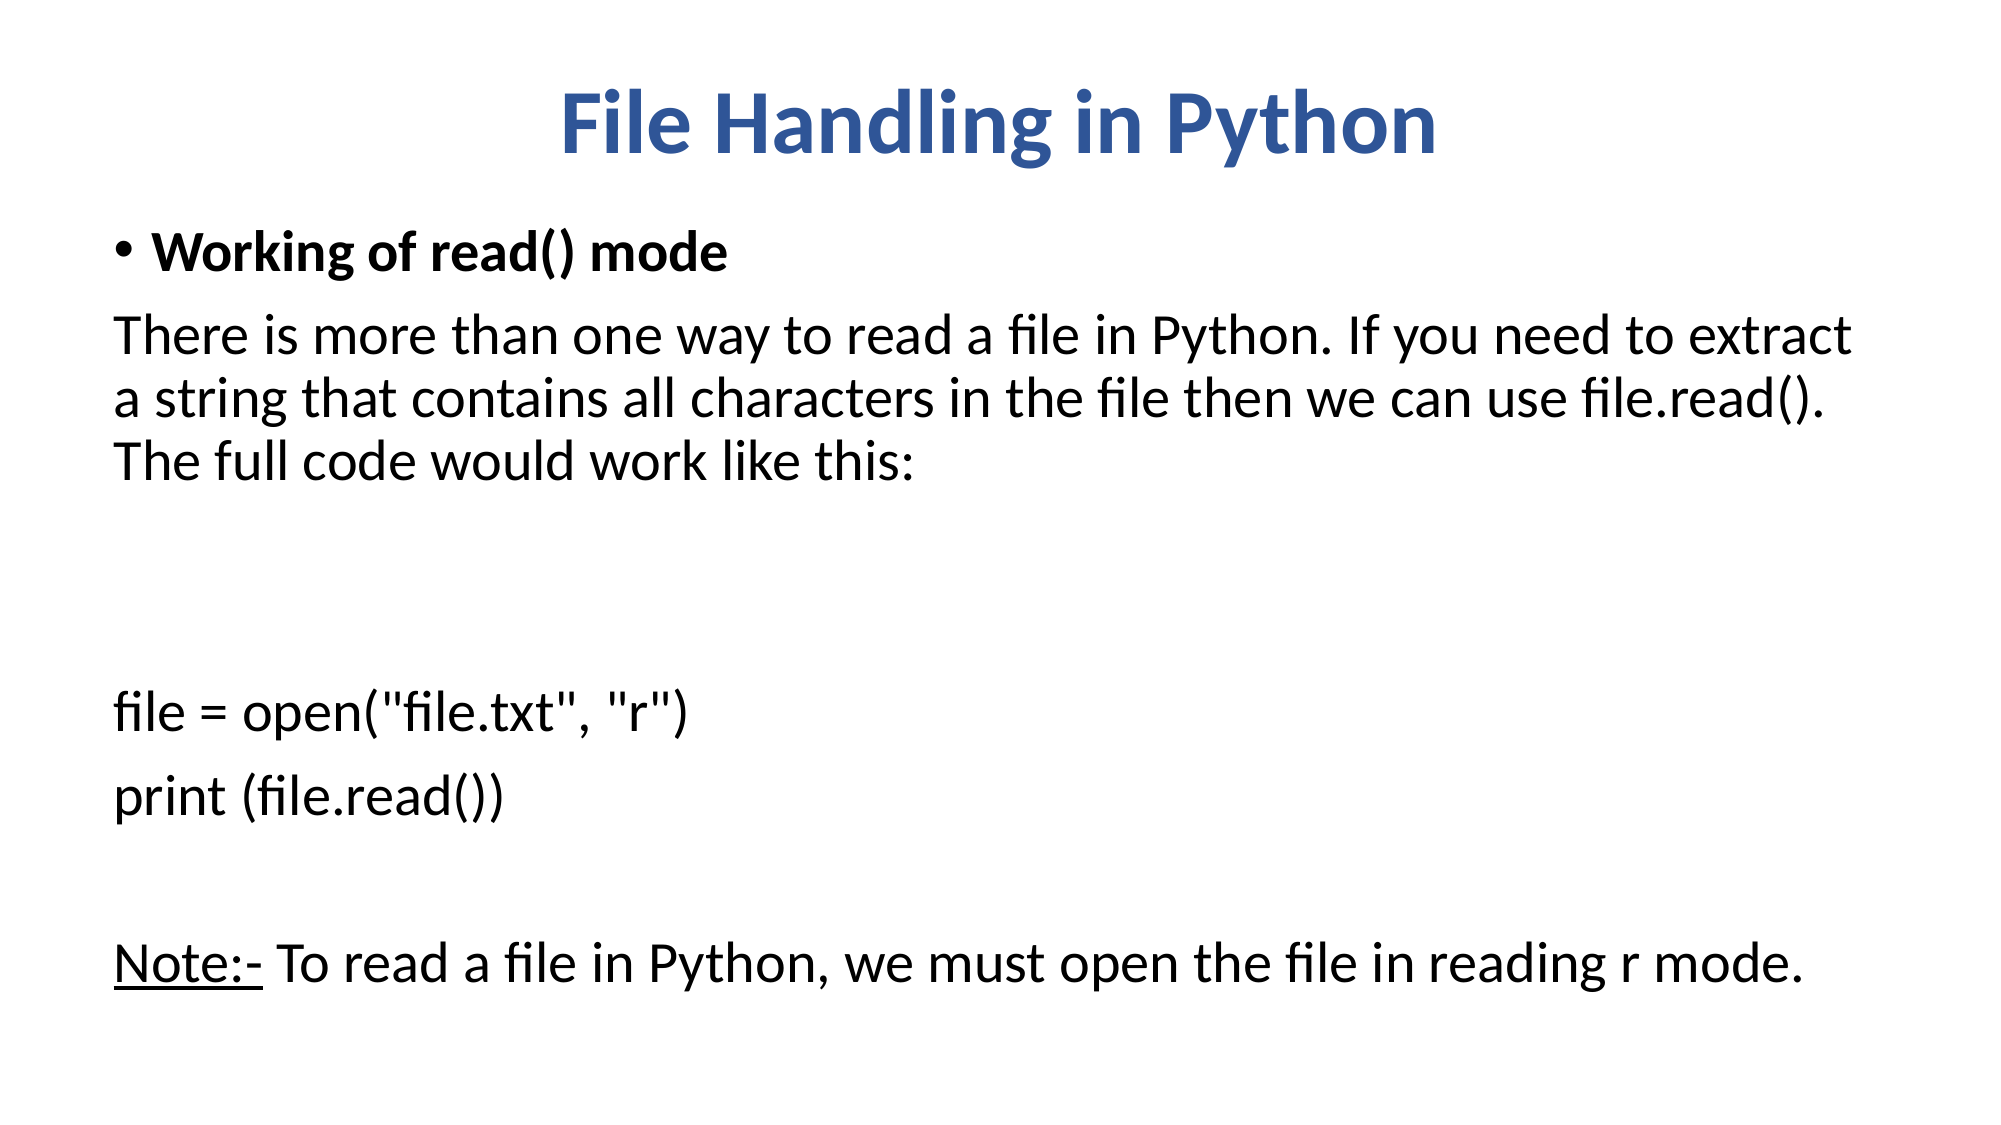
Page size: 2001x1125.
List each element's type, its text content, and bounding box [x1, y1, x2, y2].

list Working of read() mode There is more than one way to read a file in Python. If you need to extract a string that contains all characters in the file then we can use file.read(). The full code would work like this: file = open("file.txt", "r") print (file.read()) Note:- To read a file in Python, we must open the file in reading r mode. [98, 213, 1902, 1014]
title File Handling in Python [137, 15, 1863, 213]
